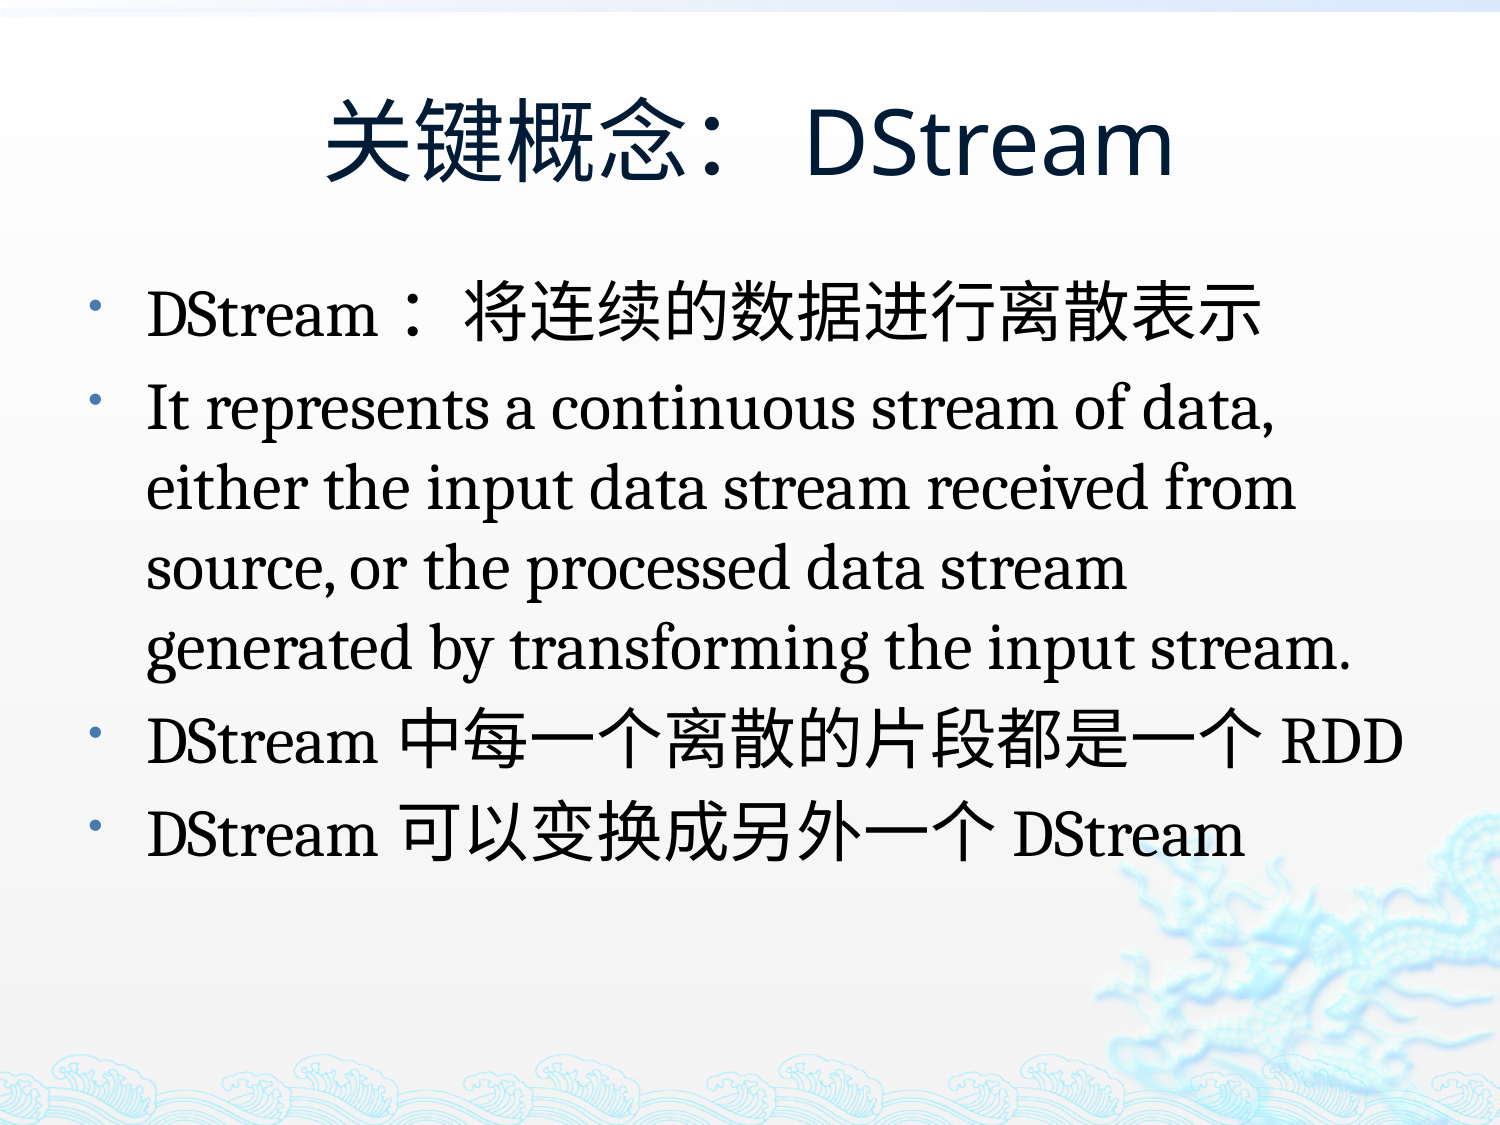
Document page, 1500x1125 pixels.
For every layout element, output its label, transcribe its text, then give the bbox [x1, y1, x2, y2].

list DStream：将连续的数据进行离散表示 It represents a continuous stream of data, either the input data stream received from source, or the processed data stream generated by transforming the input stream. DStream中每一个离散的片段都是一个RDD DStream可以变换成另外一个DStream [75, 262, 1425, 1005]
title 关键概念：DStream [75, 45, 1425, 233]
